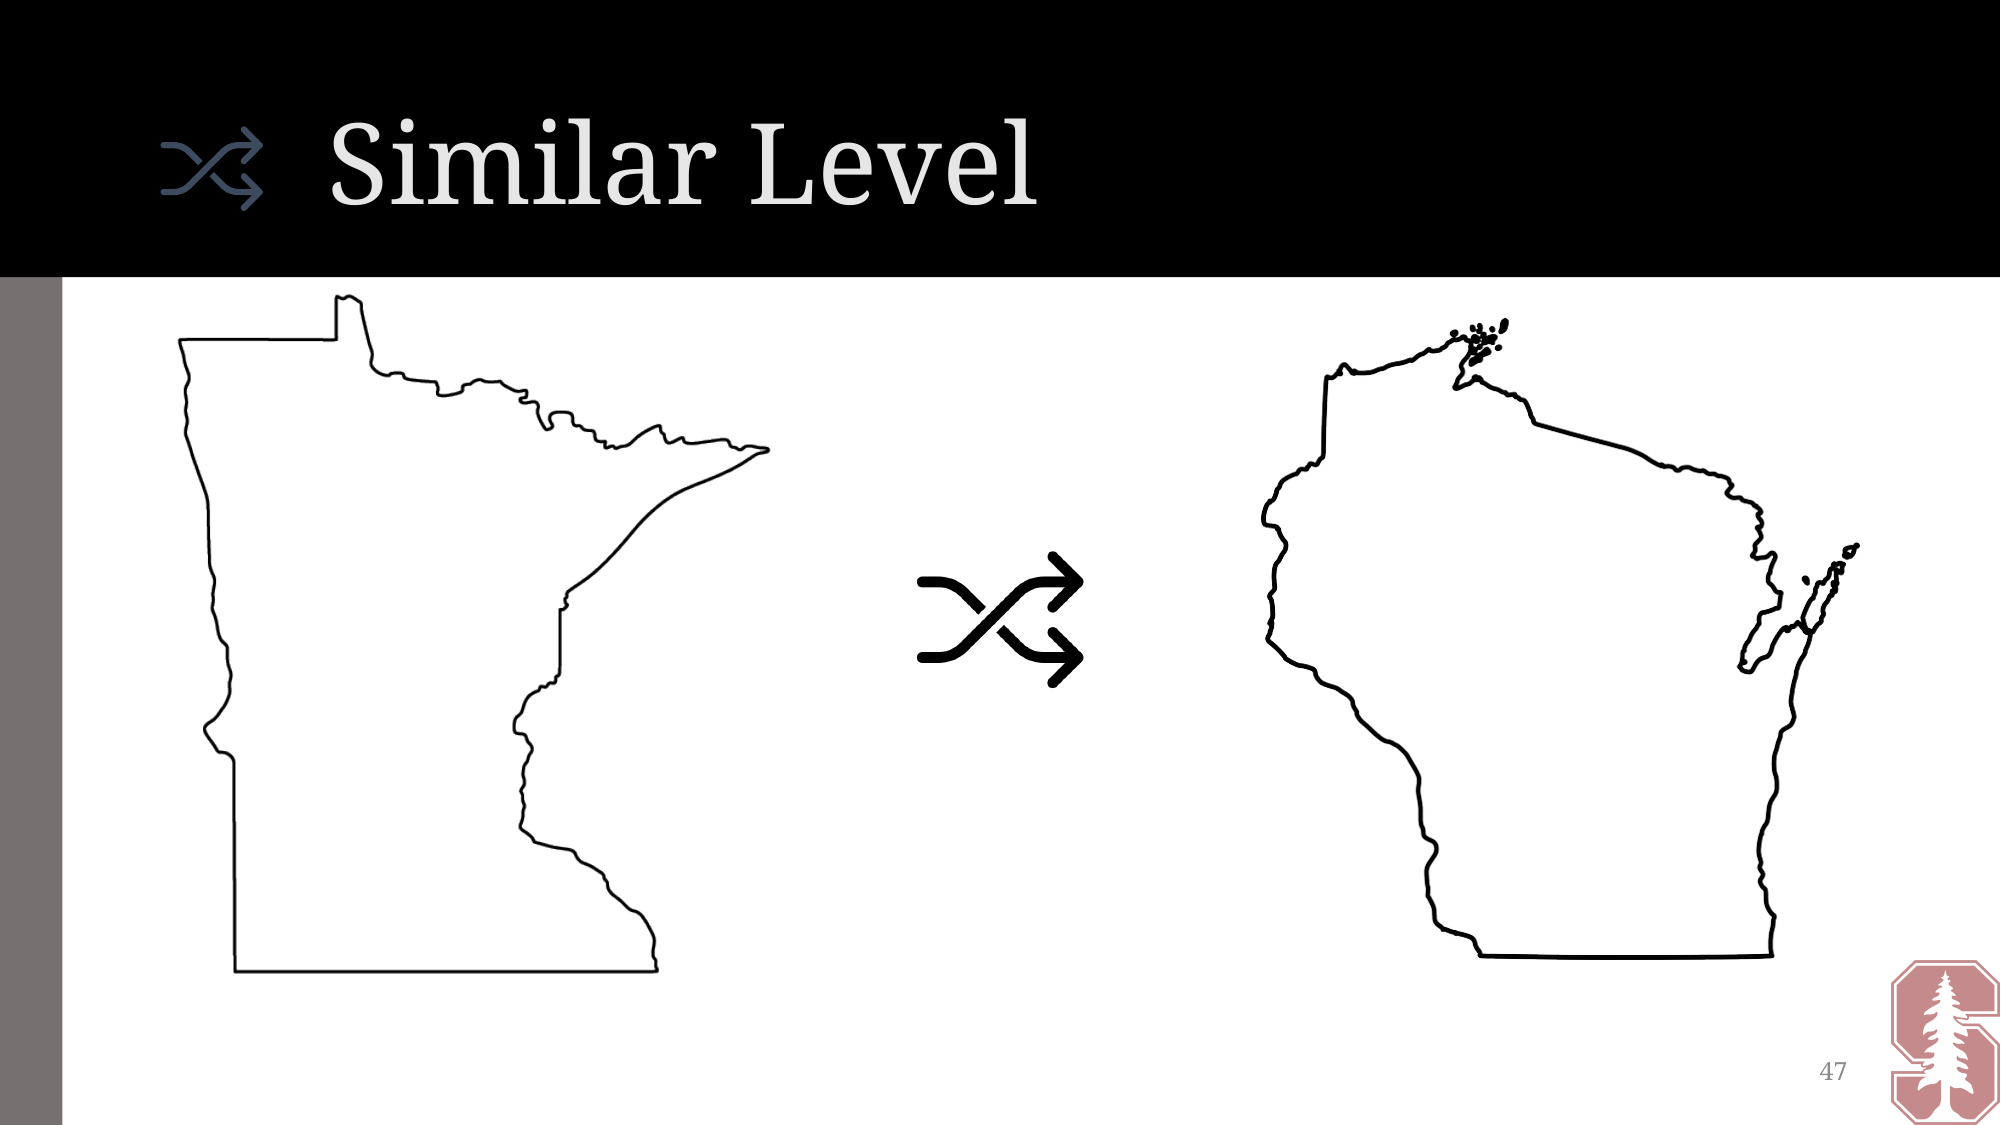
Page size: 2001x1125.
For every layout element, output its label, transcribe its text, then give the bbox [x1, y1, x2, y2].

picture [913, 533, 1087, 706]
title Similar Level [137, 59, 1863, 278]
picture [1261, 318, 1860, 960]
picture [140, 115, 807, 1066]
slide_number 47 [1412, 1042, 1863, 1103]
